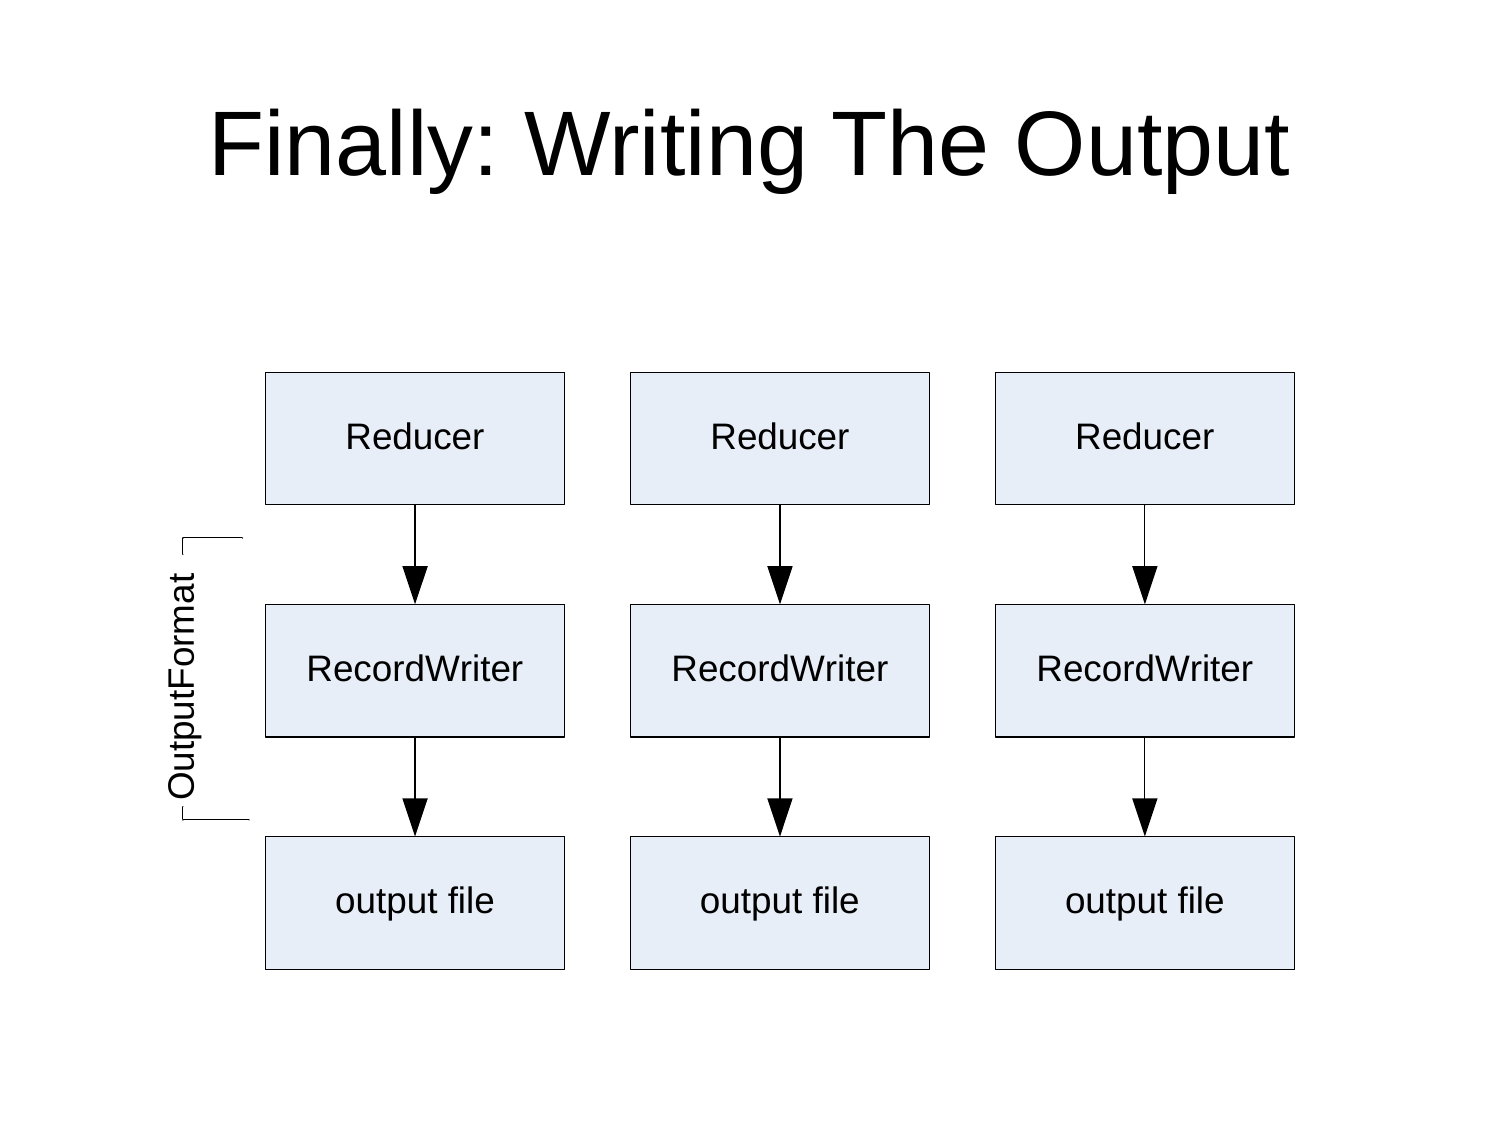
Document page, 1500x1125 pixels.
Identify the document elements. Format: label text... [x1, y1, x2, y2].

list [149, 366, 1301, 976]
title Finally: Writing The Output [75, 45, 1425, 233]
